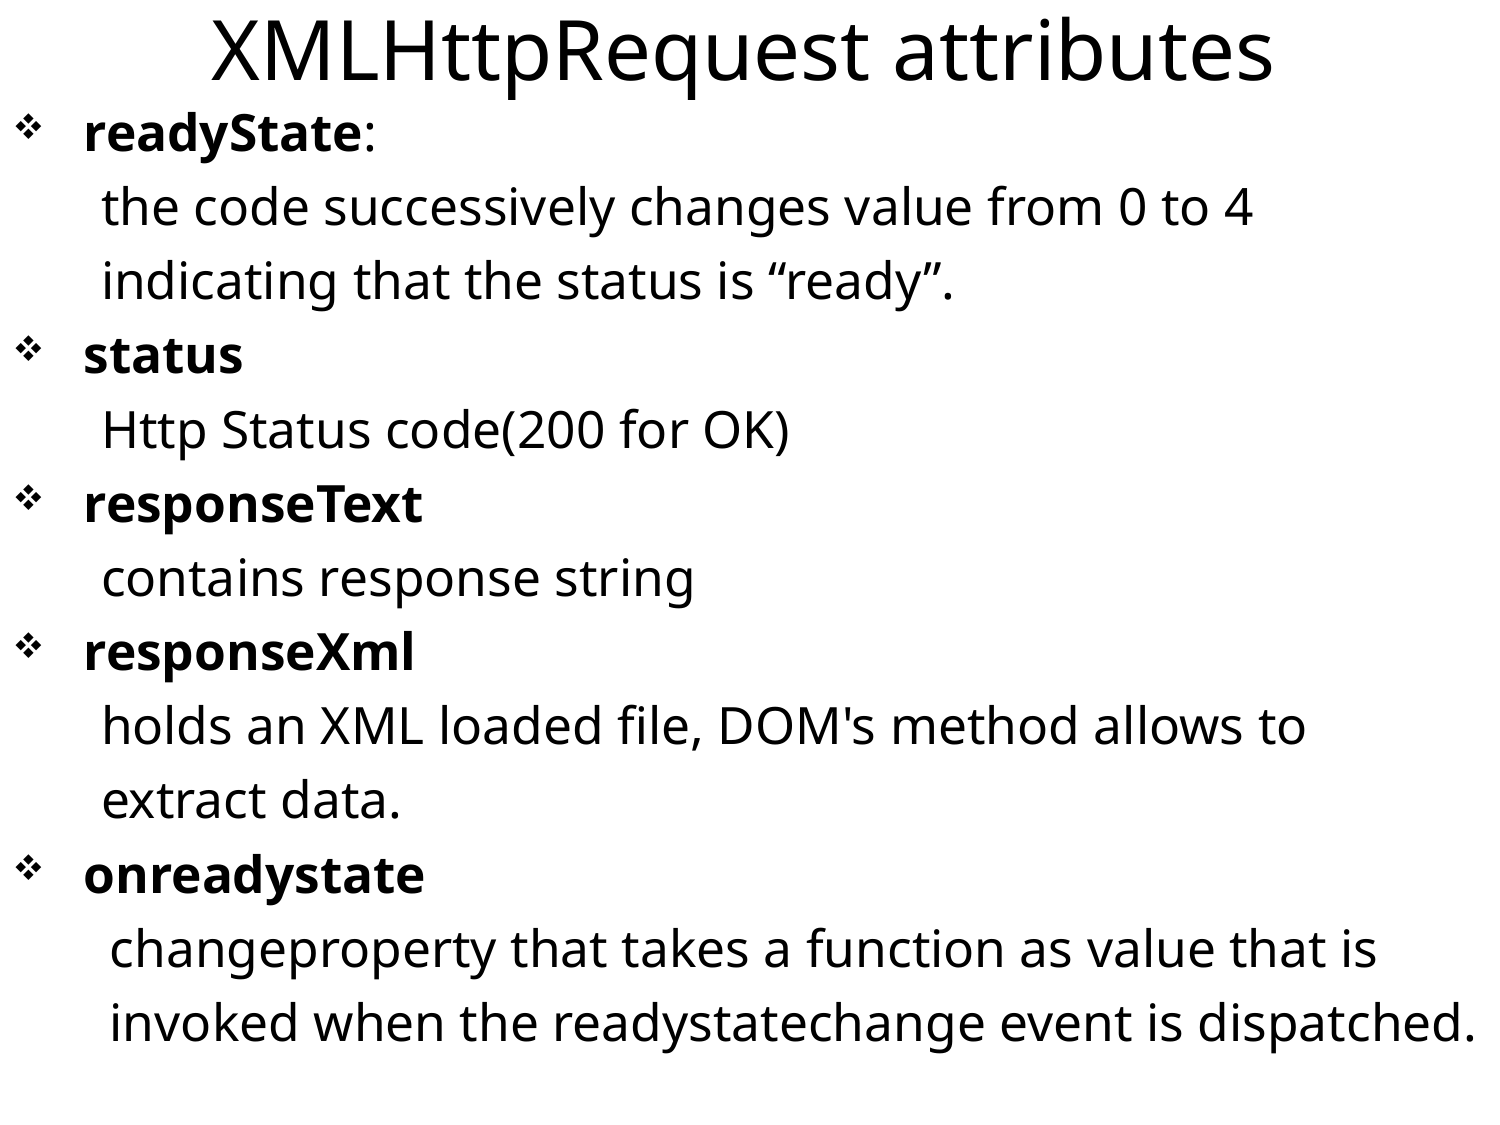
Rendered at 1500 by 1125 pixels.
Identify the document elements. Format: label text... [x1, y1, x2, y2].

title XMLHttpRequest attributes [0, 6, 1488, 88]
list readyState: the code successively changes value from 0 to 4 indicating that the status is “ready”. status Http Status code(200 for OK) responseText contains response string responseXml holds an XML loaded file, DOM's method allows to extract data. onreadystate changeproperty that takes a function as value that is invoked when the readystatechange event is dispatched. [12, 87, 1488, 1075]
